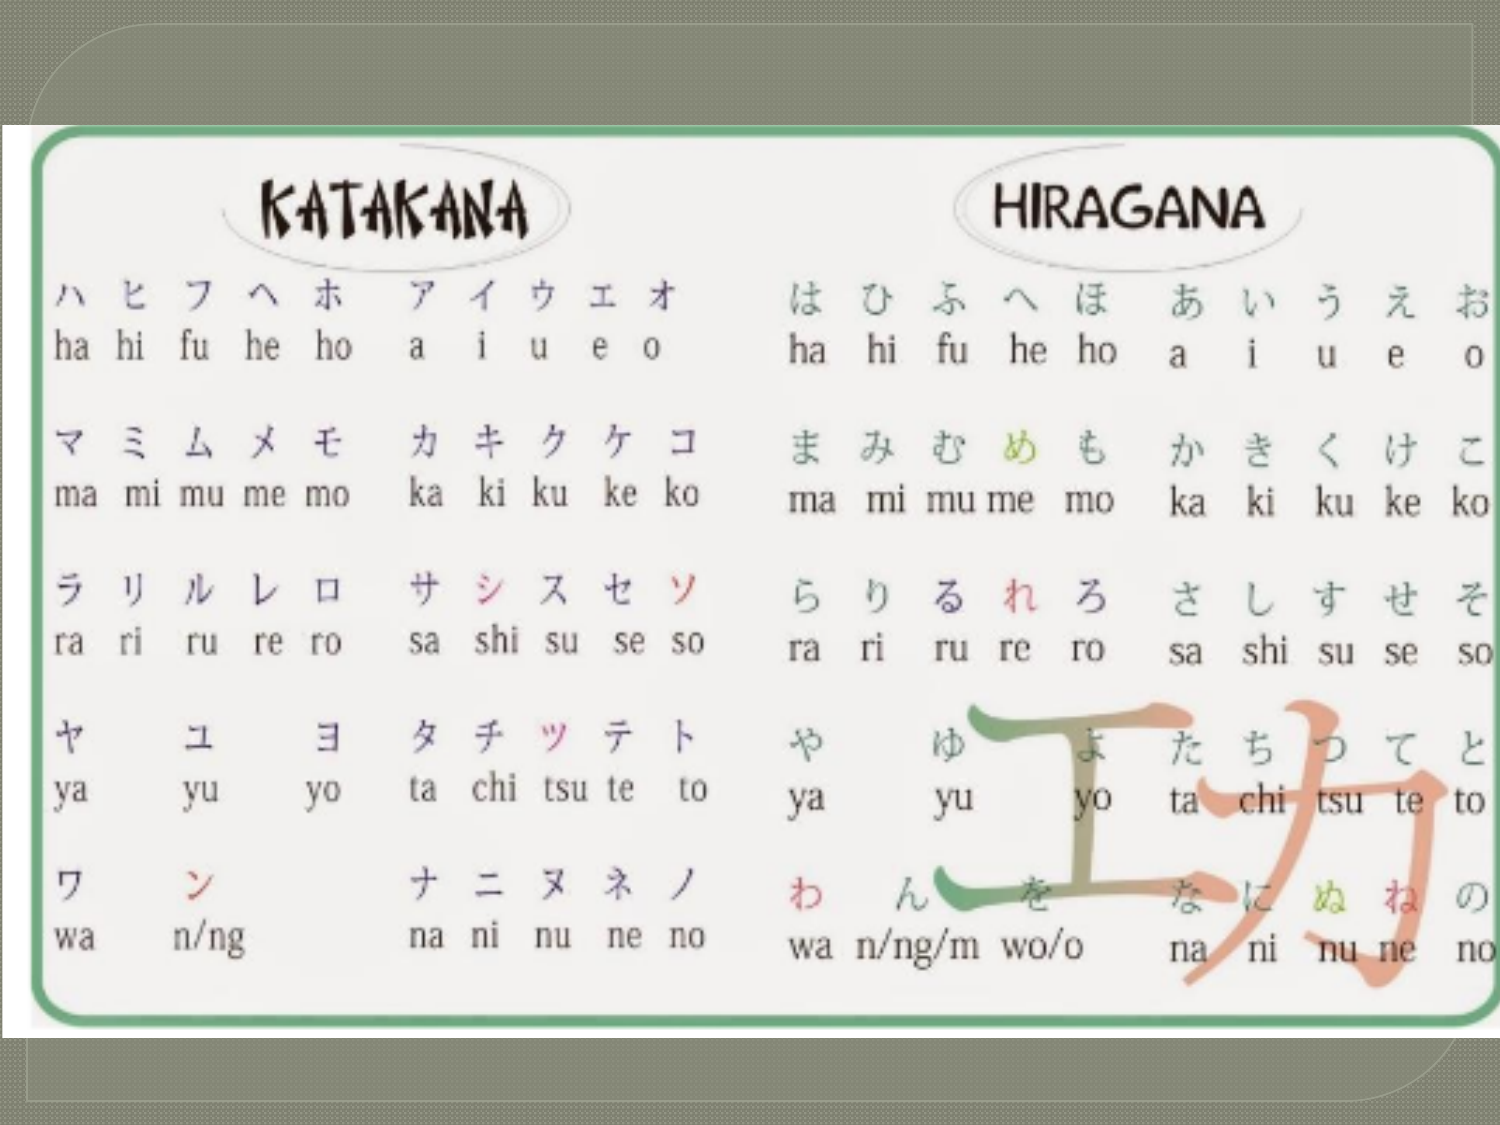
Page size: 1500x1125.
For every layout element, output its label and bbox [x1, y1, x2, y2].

picture [2, 124, 1500, 1038]
